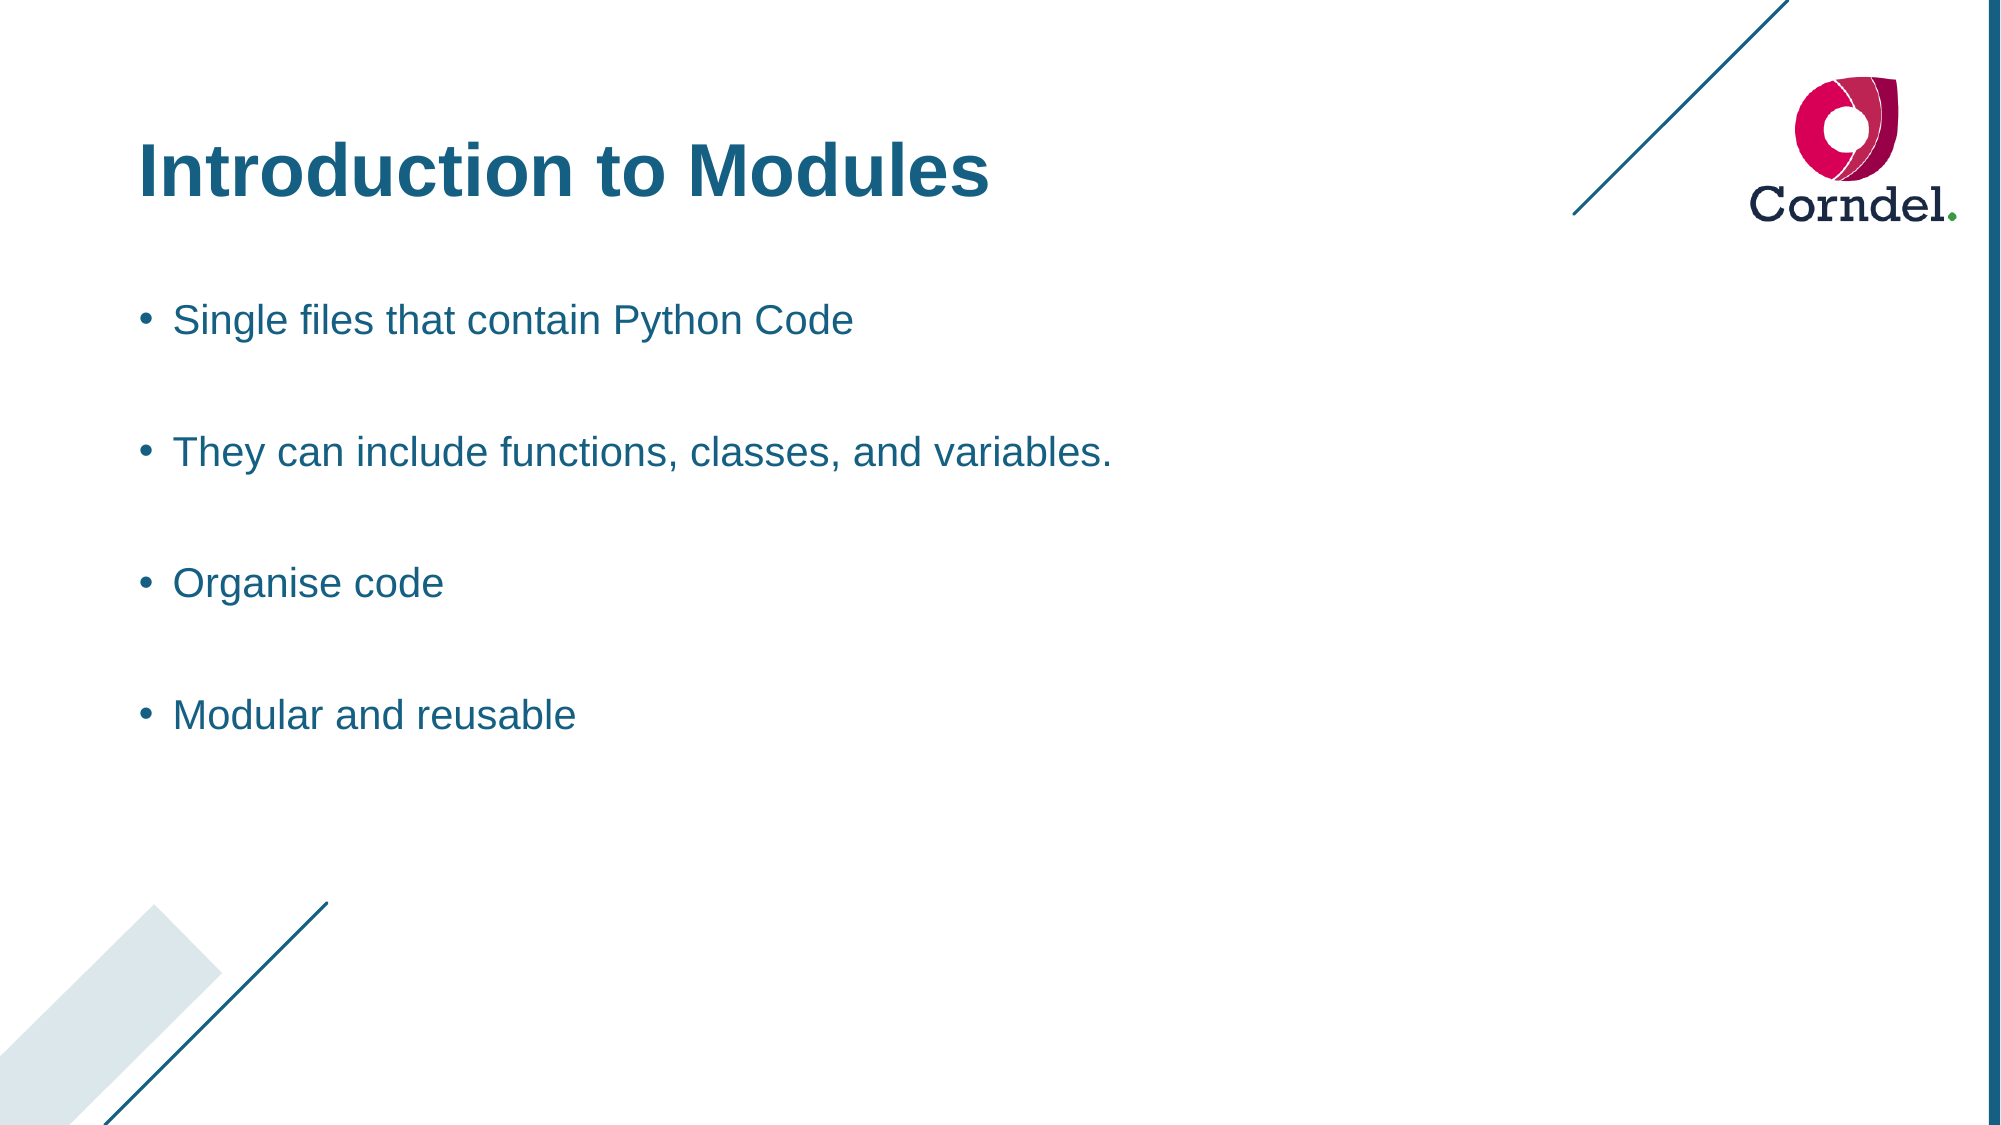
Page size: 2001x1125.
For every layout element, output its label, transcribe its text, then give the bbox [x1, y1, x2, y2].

list Single files that contain Python Code They can include functions, classes, and variables. Organise code Modular and reusable [124, 290, 2000, 991]
list Introduction to Modules [124, 124, 1483, 223]
